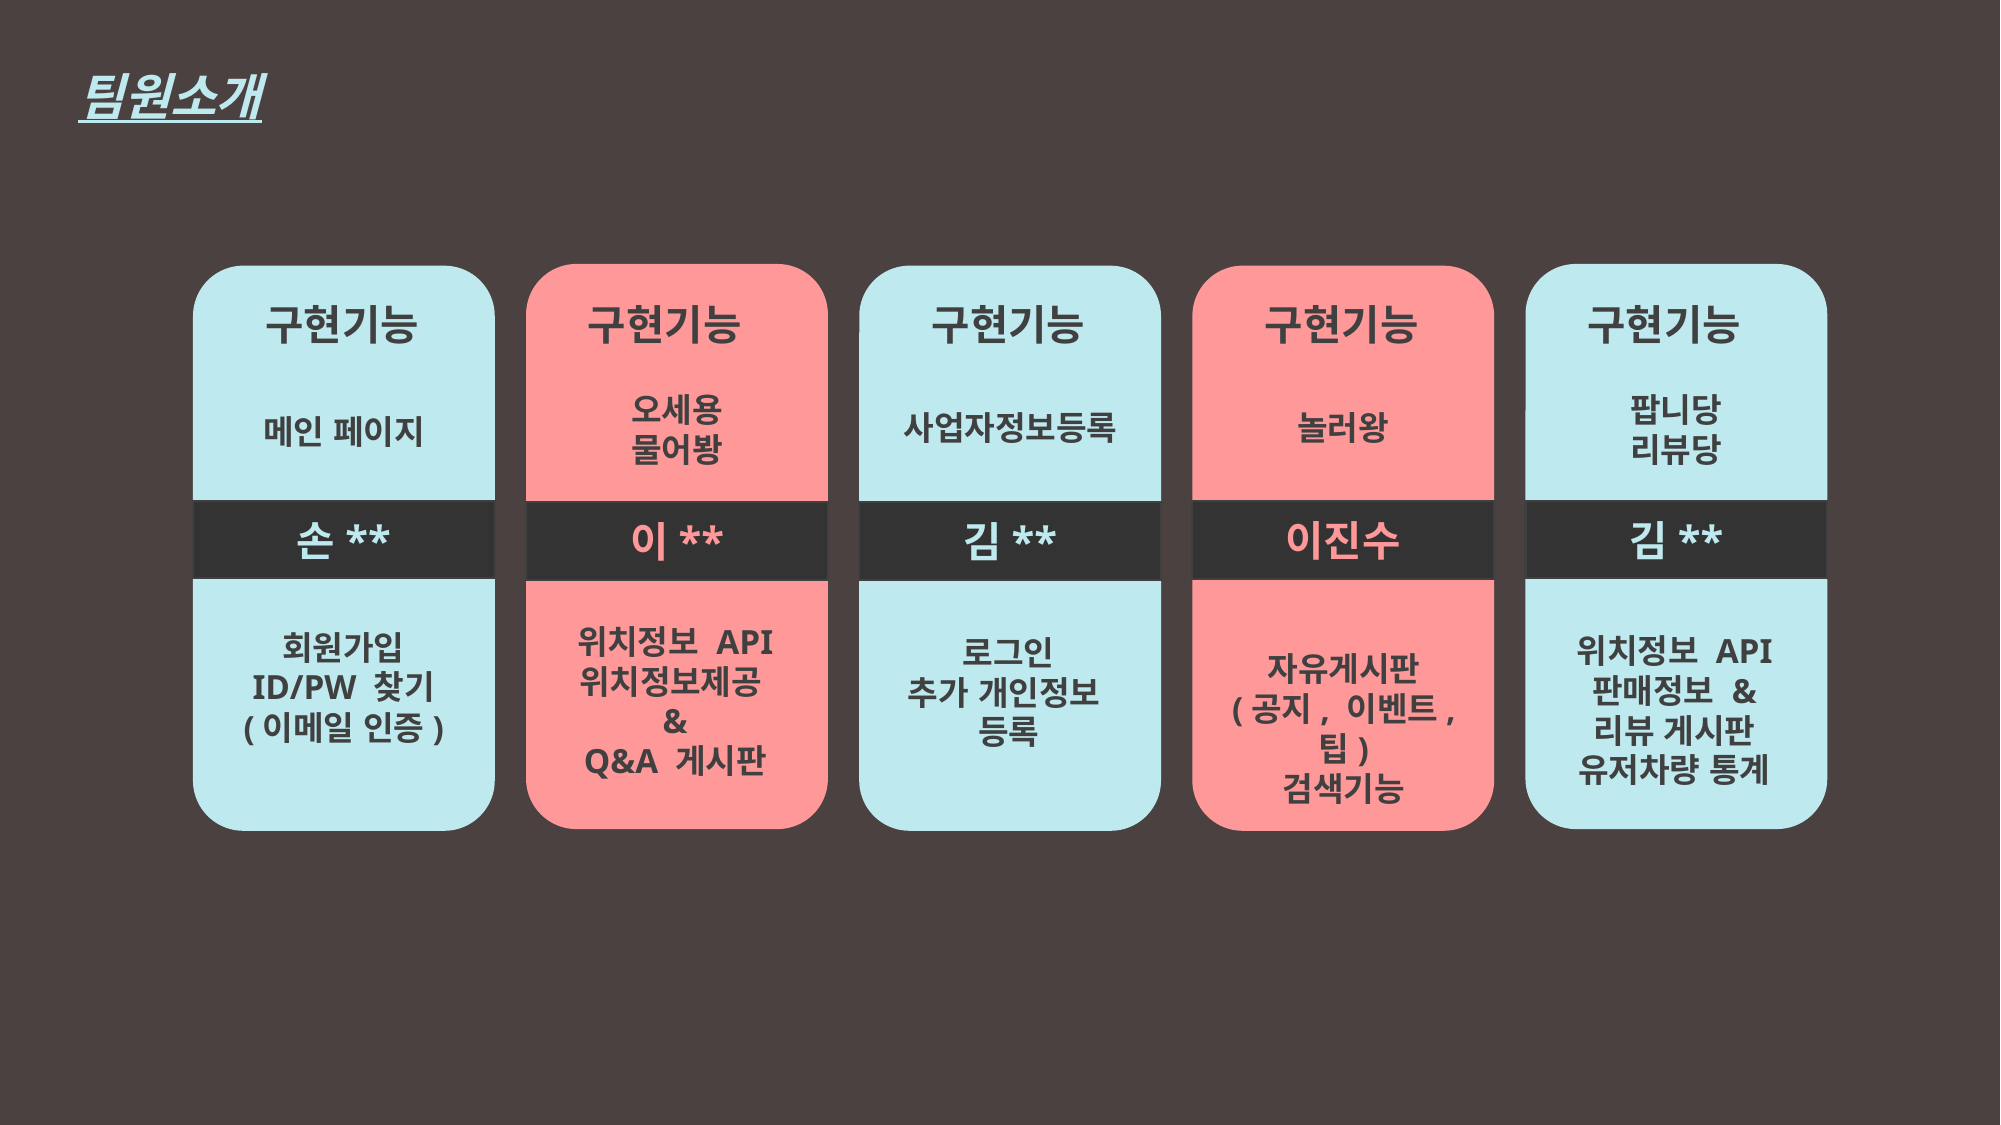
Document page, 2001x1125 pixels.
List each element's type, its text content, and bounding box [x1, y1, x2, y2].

text_box [191, 264, 496, 832]
text_box 구현기능 [1250, 291, 1458, 357]
text_box [525, 581, 829, 831]
text_box 김** [1524, 500, 1828, 579]
text_box 구현기능 [916, 291, 1125, 357]
text_box 메인 페이지 [192, 403, 495, 459]
text_box 위치정보 API 판매정보 & 리뷰 게시판 유저차량 통계 [1523, 622, 1826, 797]
text_box 팀원소개 [38, 28, 303, 134]
text_box [1527, 797, 1825, 831]
text_box 김** [858, 501, 1162, 581]
text_box [858, 264, 1163, 832]
text_box 이** [525, 501, 829, 581]
text_box [525, 262, 829, 501]
text_box 회원가입 ID/PW 찾기 (이메일 인증) [192, 619, 495, 754]
text_box 자유게시판 (공지, 이벤트, 팁) 검색기능 [1192, 640, 1495, 816]
text_box 놀러왕 [1192, 399, 1495, 454]
text_box 로그인 추가 개인정보 등록 [857, 624, 1160, 759]
text_box 구현기능 [250, 291, 459, 357]
text_box 오세용 물어봥 [526, 381, 828, 477]
text_box [1205, 816, 1481, 832]
text_box [1524, 262, 1829, 794]
text_box 위치정보 API 위치정보제공 & Q&A 게시판 [524, 613, 827, 788]
text_box 구현기능 [1572, 291, 1781, 357]
text_box 이진수 [1191, 500, 1495, 580]
text_box 구현기능 [573, 291, 781, 357]
text_box 손** [192, 500, 496, 579]
text_box 팝니당 리뷰당 [1525, 381, 1827, 477]
text_box 사업자정보등록 [859, 399, 1162, 454]
text_box [1191, 264, 1496, 789]
